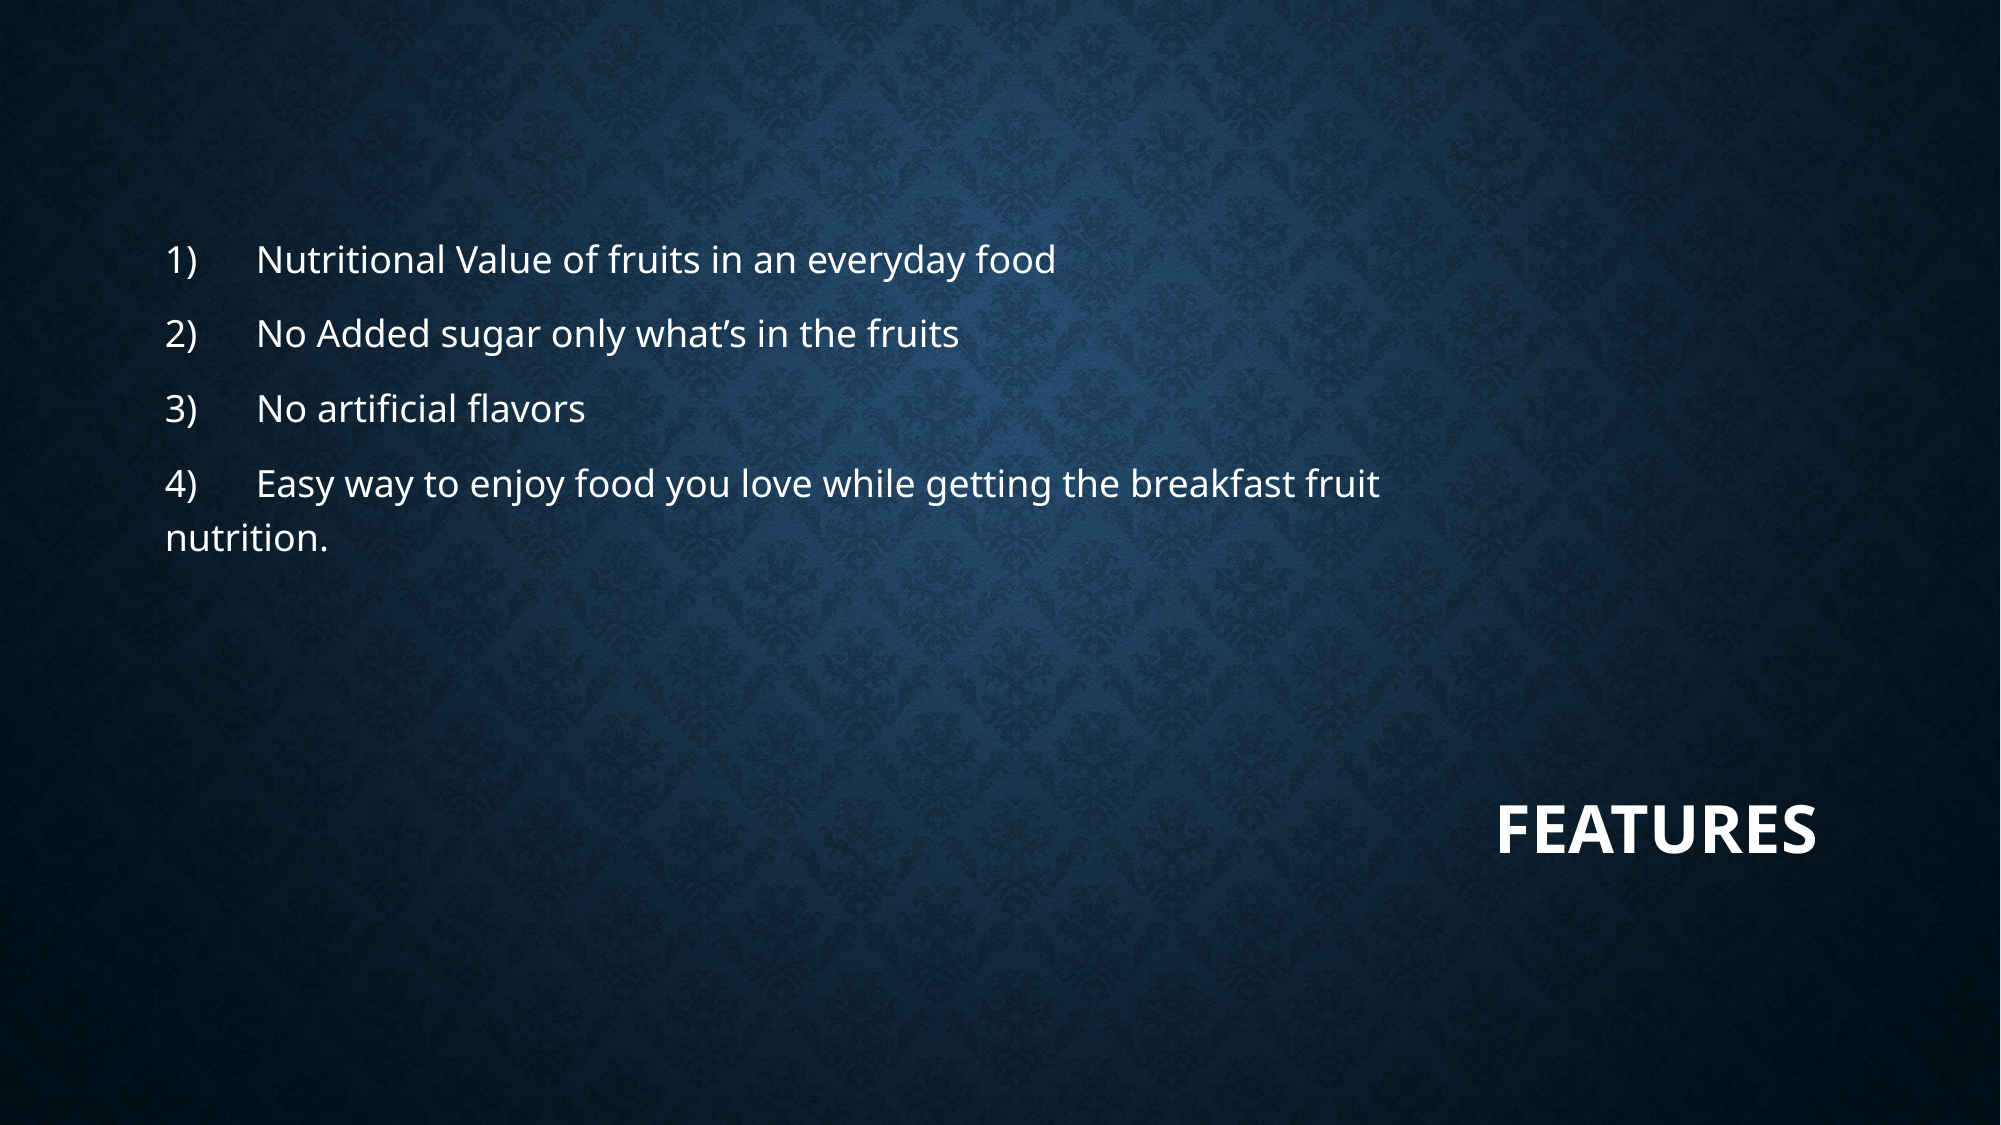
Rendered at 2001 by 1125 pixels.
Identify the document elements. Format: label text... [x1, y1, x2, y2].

title Features [134, 713, 1834, 876]
list 1) Nutritional Value of fruits in an everyday food 2) No Added sugar only what’s in the fruits 3) No artificial flavors 4) Easy way to enjoy food you love while getting the breakfast fruit nutrition. [149, 110, 1440, 750]
